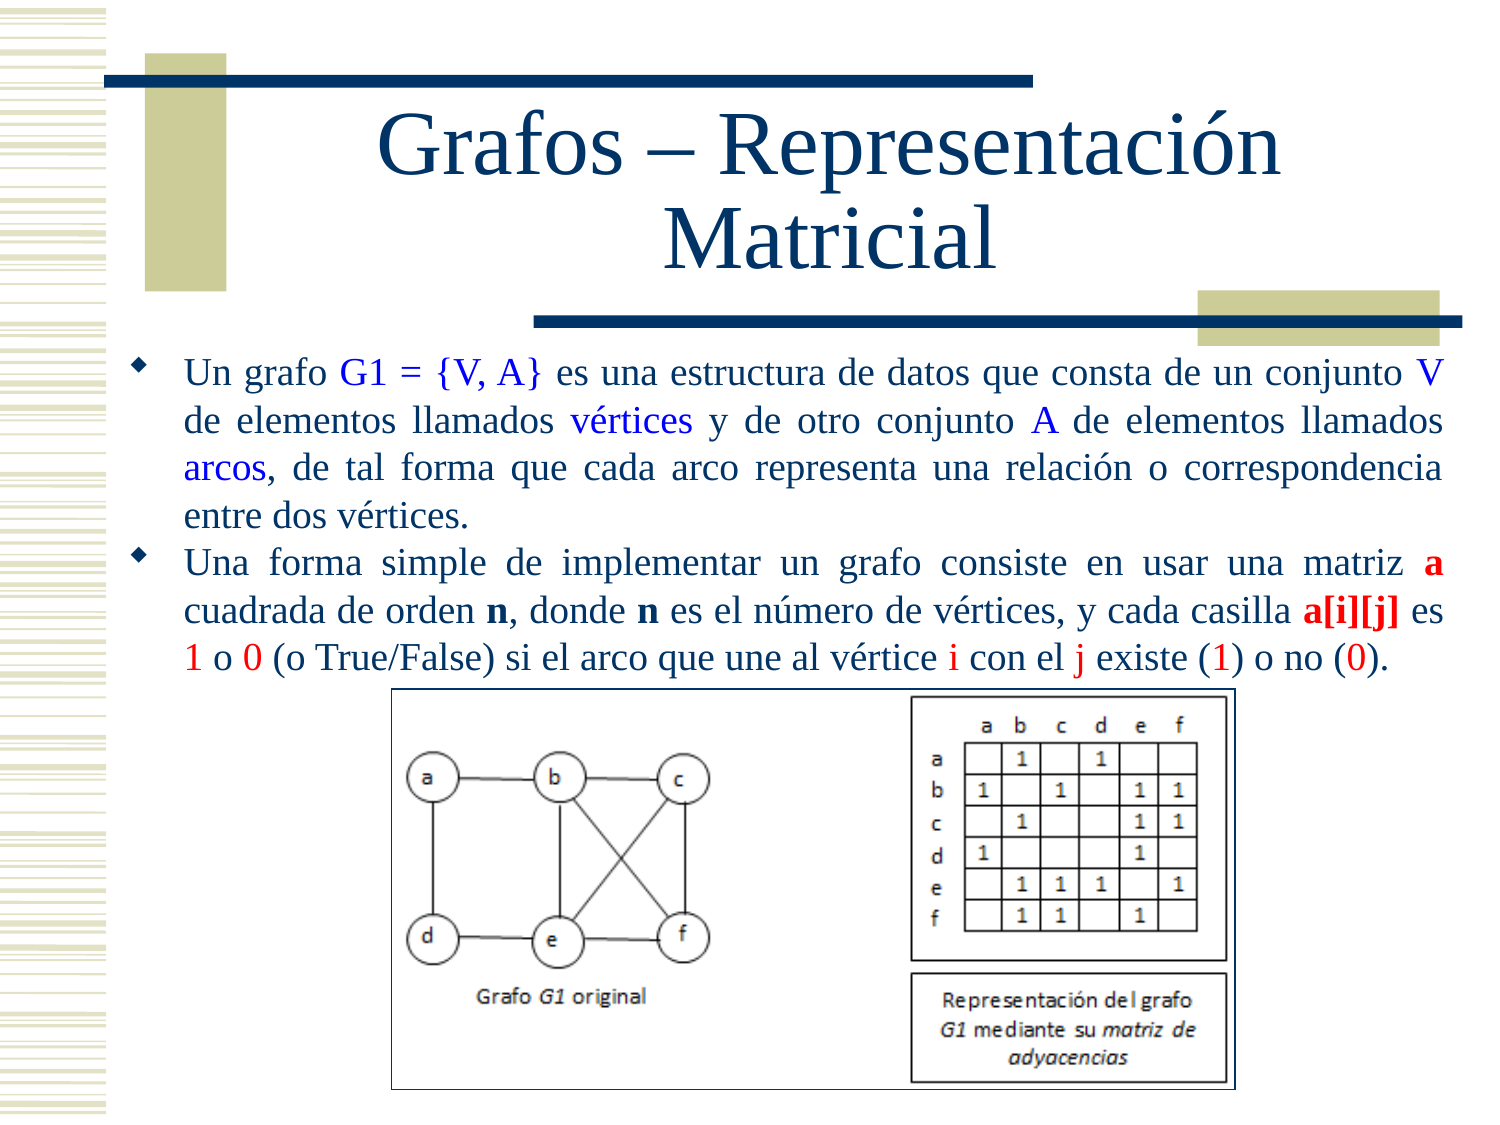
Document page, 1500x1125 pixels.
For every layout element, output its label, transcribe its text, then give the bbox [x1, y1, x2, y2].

title Grafos – Representación Matricial [225, 99, 1436, 288]
text_box Un grafo G1 = {V, A} es una estructura de datos que consta de un conjunto V de elementos llamados vértices y de otro conjunto A de elementos llamados arcos, de tal forma que cada arco representa una relación o correspondencia entre dos vértices. Una forma simple de implementar un grafo consiste en usar una matriz a cuadrada de orden n, donde n es el número de vértices, y cada casilla a[i][j] es 1 o 0 (o True/False) si el arco que une al vértice i con el j existe (1) o no (0). [112, 338, 1459, 970]
picture [391, 689, 1235, 1089]
